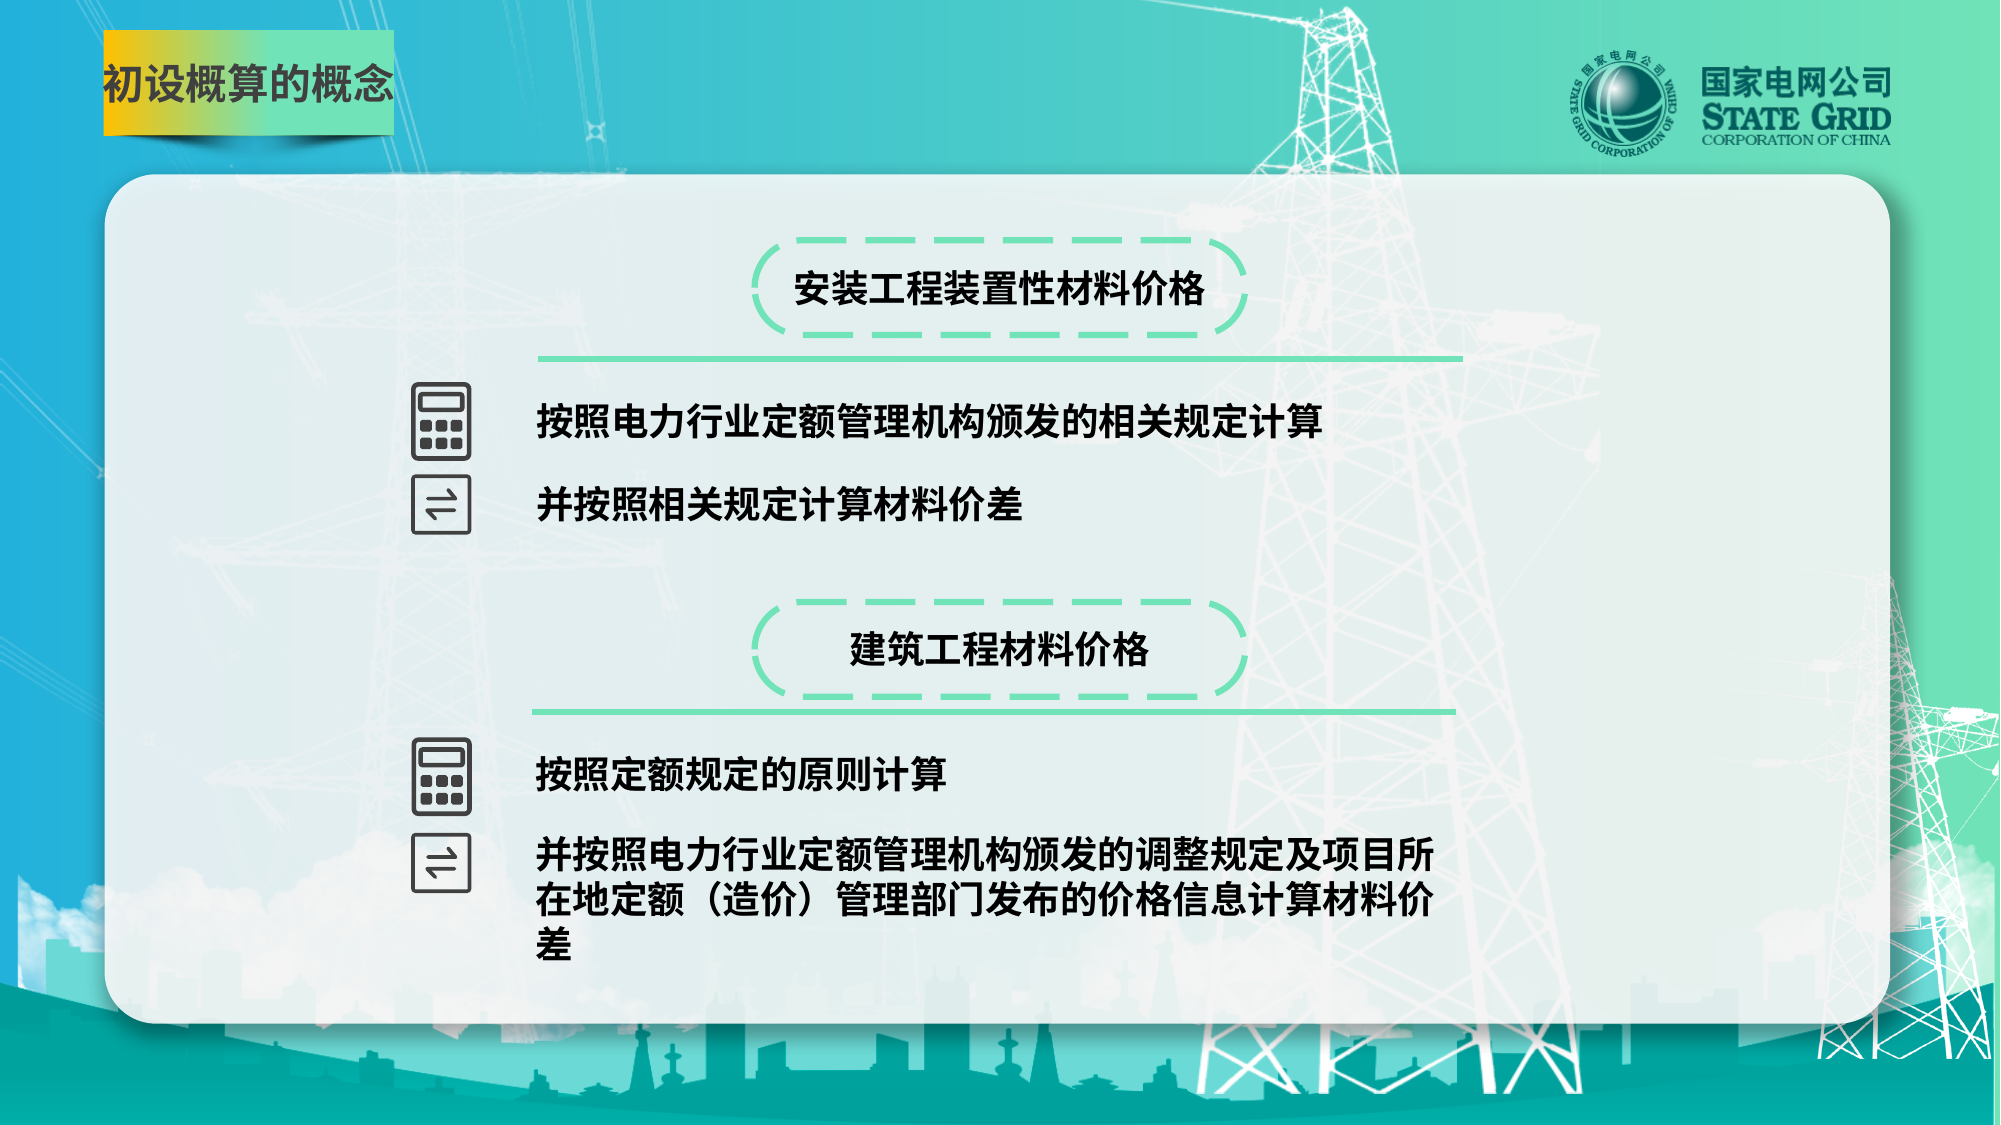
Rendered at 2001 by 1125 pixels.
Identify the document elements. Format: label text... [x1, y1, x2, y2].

text_box 按照定额规定的原则计算 [520, 743, 1480, 804]
text_box [411, 737, 472, 817]
text_box 并按照相关规定计算材料价差 [521, 473, 1409, 534]
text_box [411, 832, 472, 894]
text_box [660, 240, 1339, 336]
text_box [660, 601, 1339, 697]
text_box 按照电力行业定额管理机构颁发的相关规定计算 [521, 390, 1409, 451]
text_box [86, 30, 412, 172]
text_box 并按照电力行业定额管理机构颁发的调整规定及项目所在地定额（造价）管理部门发布的价格信息计算材料价差 [520, 823, 1486, 973]
picture [0, 0, 1999, 1125]
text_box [411, 474, 472, 535]
text_box [411, 382, 472, 461]
